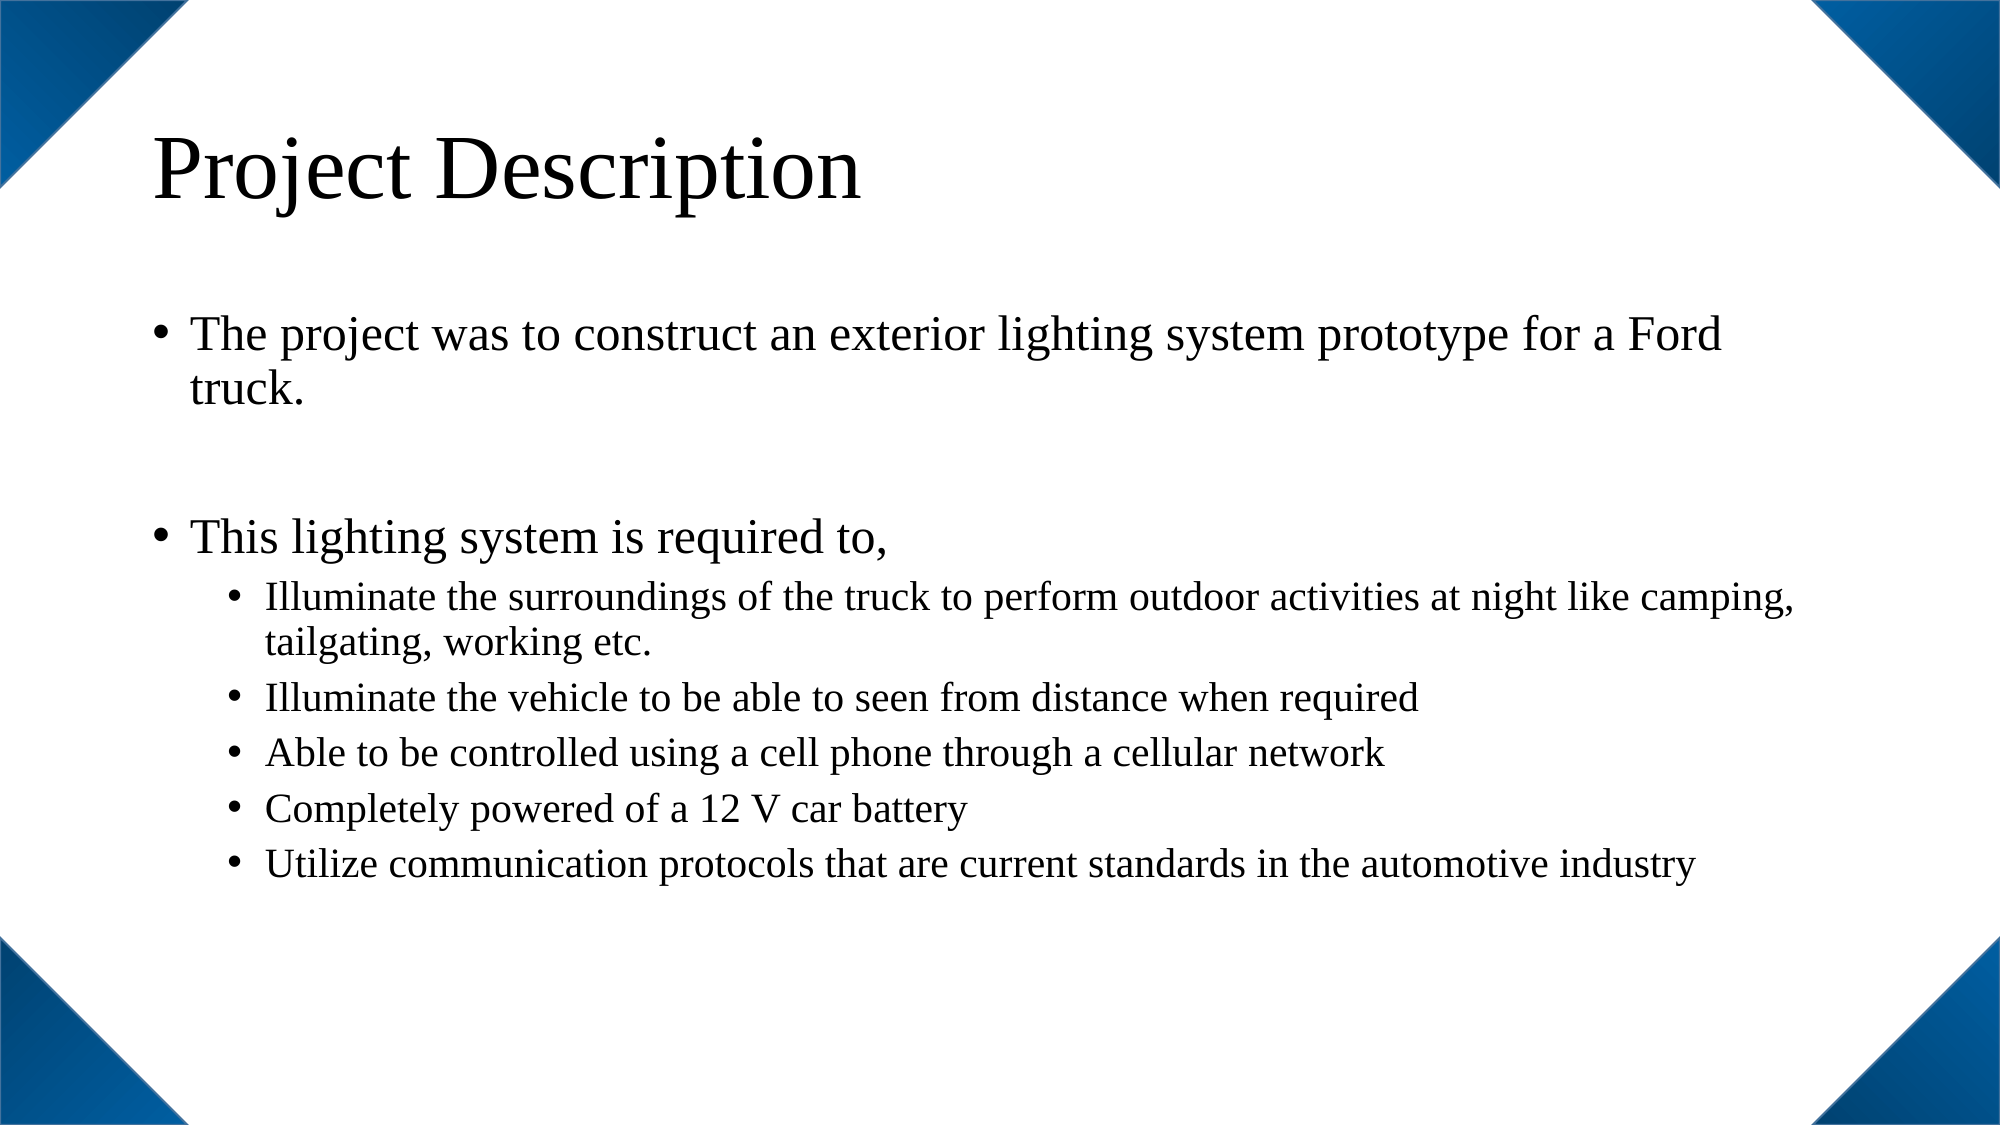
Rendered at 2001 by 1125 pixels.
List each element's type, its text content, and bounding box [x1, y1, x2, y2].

text_box [1811, 936, 2000, 1125]
text_box [0, 0, 189, 189]
title Project Description [137, 59, 1863, 278]
list The project was to construct an exterior lighting system prototype for a Ford truck. This lighting system is required to, Illuminate the surroundings of the truck to perform outdoor activities at night like camping, tailgating, working etc. Illuminate the vehicle to be able to seen from distance when required Able to be controlled using a cell phone through a cellular network Completely powered of a 12 V car battery Utilize communication protocols that are current standards in the automotive industry [137, 299, 1863, 1014]
text_box [0, 936, 189, 1125]
text_box [1811, 0, 2000, 189]
